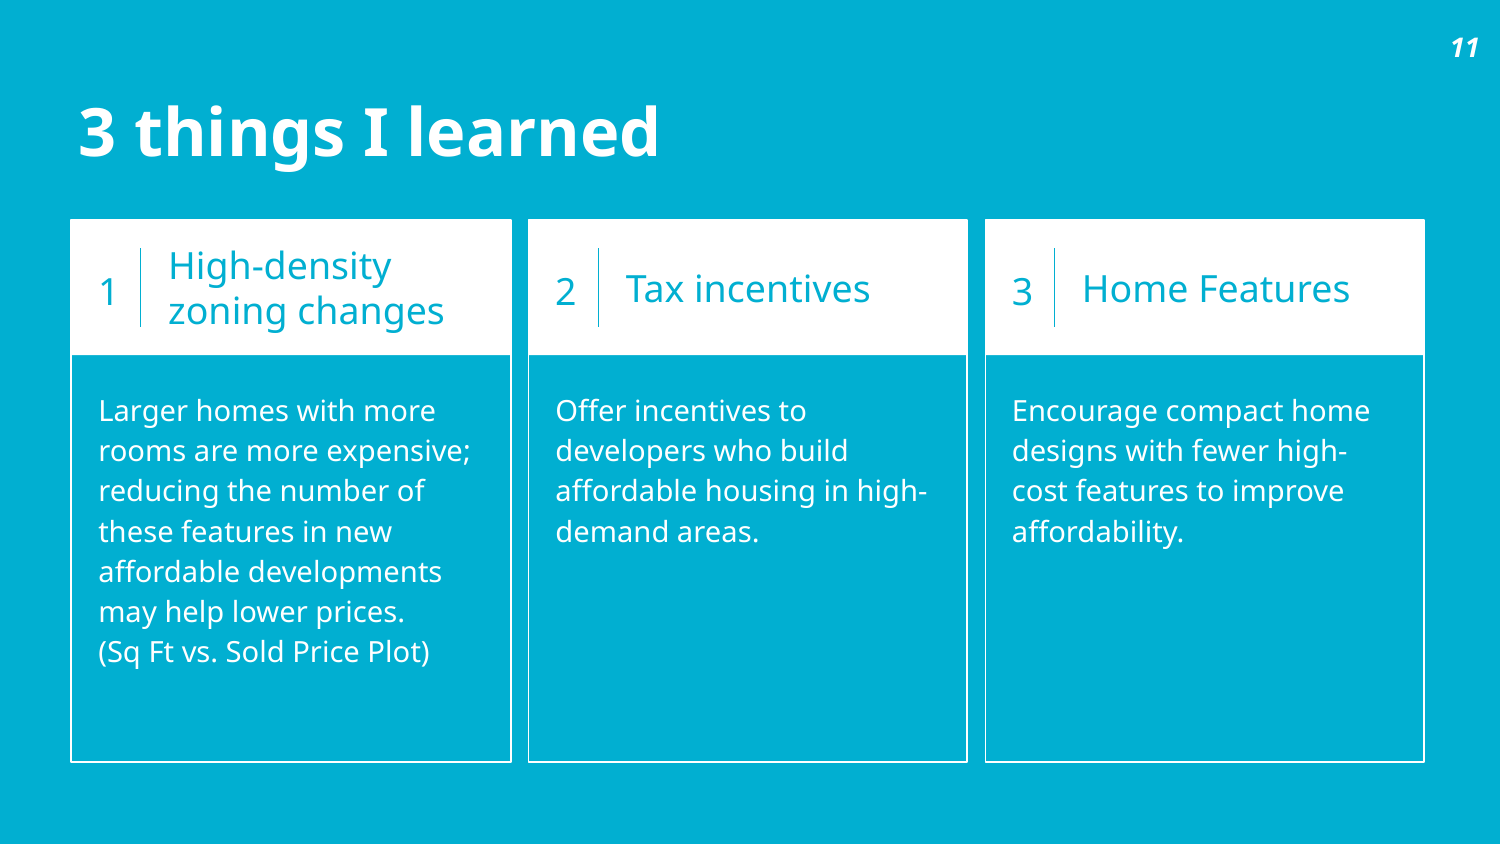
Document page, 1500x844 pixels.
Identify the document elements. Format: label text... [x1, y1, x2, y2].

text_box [528, 219, 968, 763]
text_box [70, 219, 512, 763]
text_box 11 [1429, 0, 1500, 78]
title 3 things I learned [63, 75, 1437, 188]
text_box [985, 219, 1425, 763]
